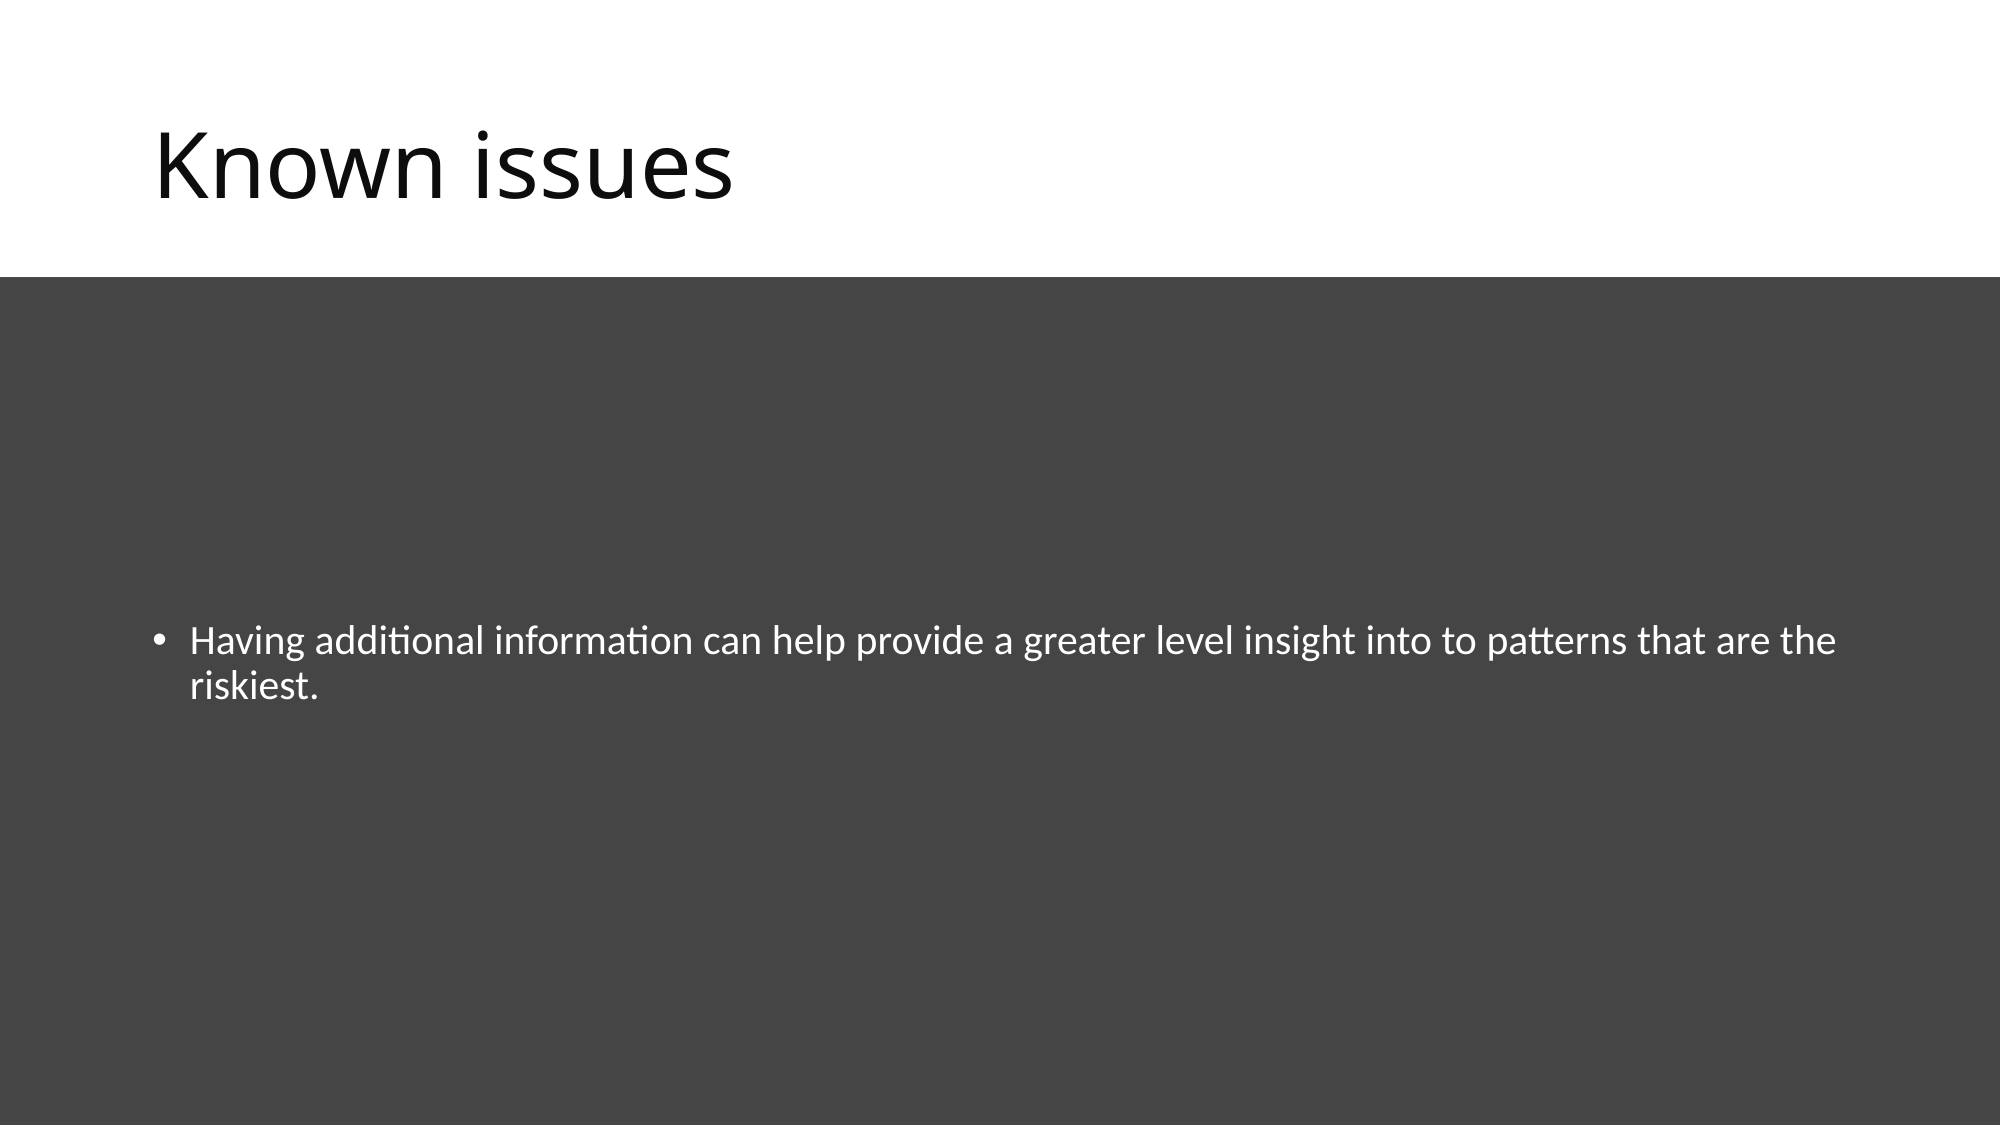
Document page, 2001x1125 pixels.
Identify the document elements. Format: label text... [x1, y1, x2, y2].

list Having additional information can help provide a greater level insight into to patterns that are the riskiest. [137, 330, 1863, 998]
title Known issues [137, 59, 1863, 278]
text_box [0, 276, 2000, 1125]
text_box [0, 0, 2000, 276]
